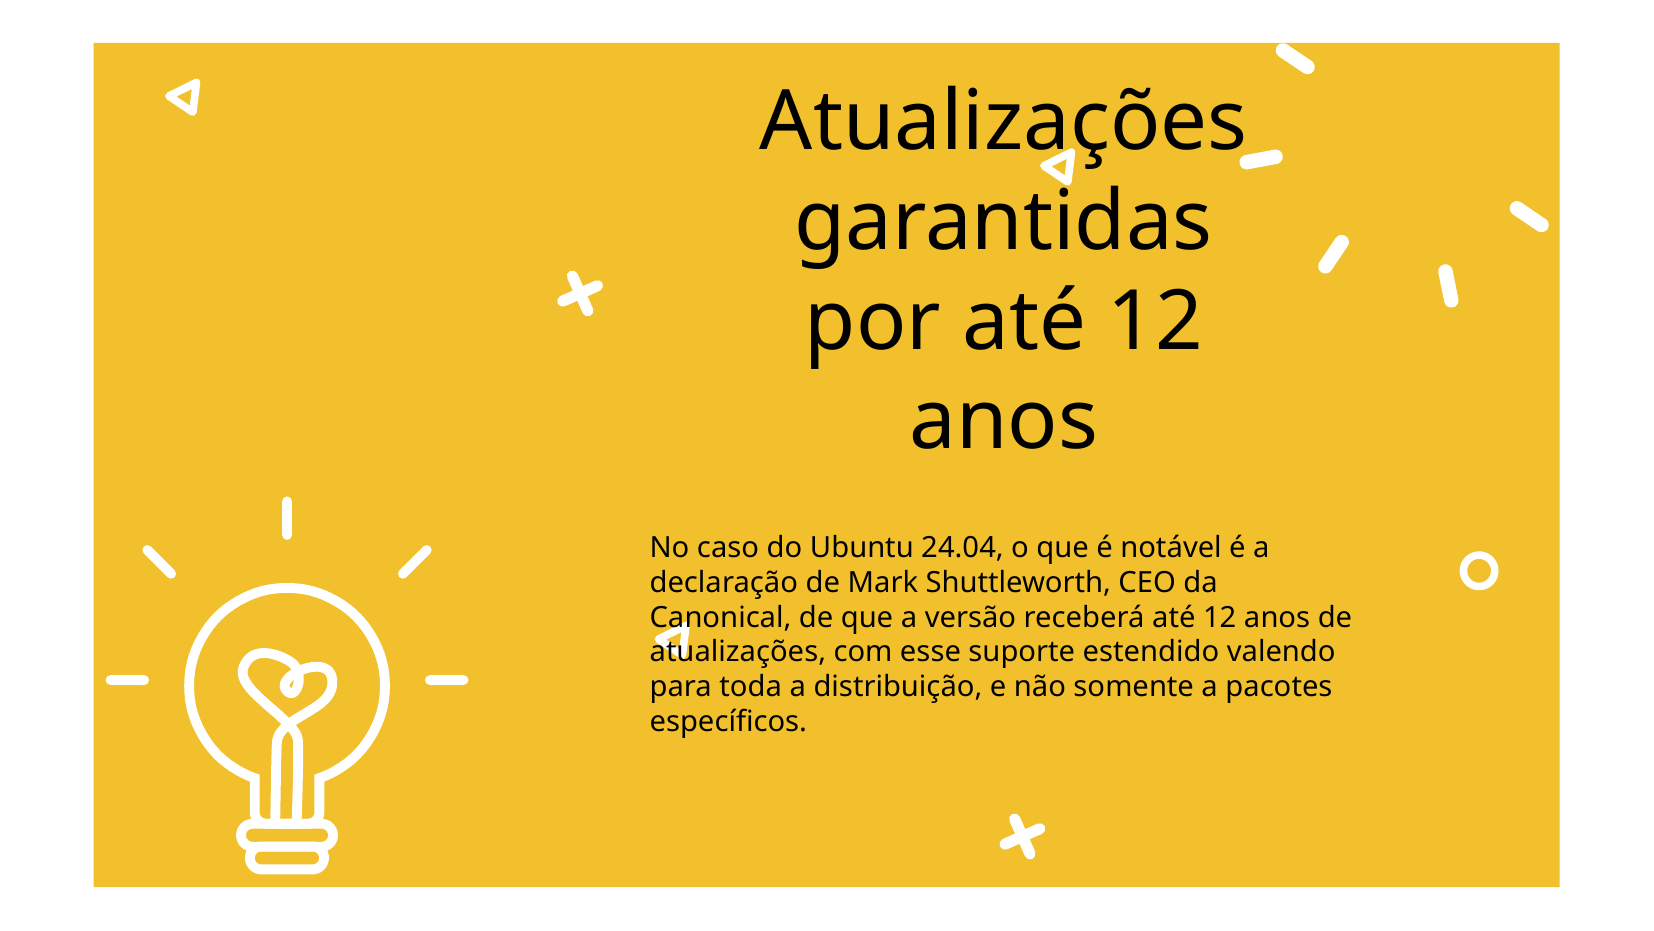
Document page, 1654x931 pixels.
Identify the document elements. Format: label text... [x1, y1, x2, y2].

text_box No caso do Ubuntu 24.04, o que é notável é a declaração de Mark Shuttleworth, CEO da Canonical, de que a versão receberá até 12 anos de atualizações, com esse suporte estendido valendo para toda a distribuição, e não somente a pacotes específicos. [649, 118, 1359, 931]
title Atualizações garantidas por até 12 anos [738, 29, 1270, 502]
